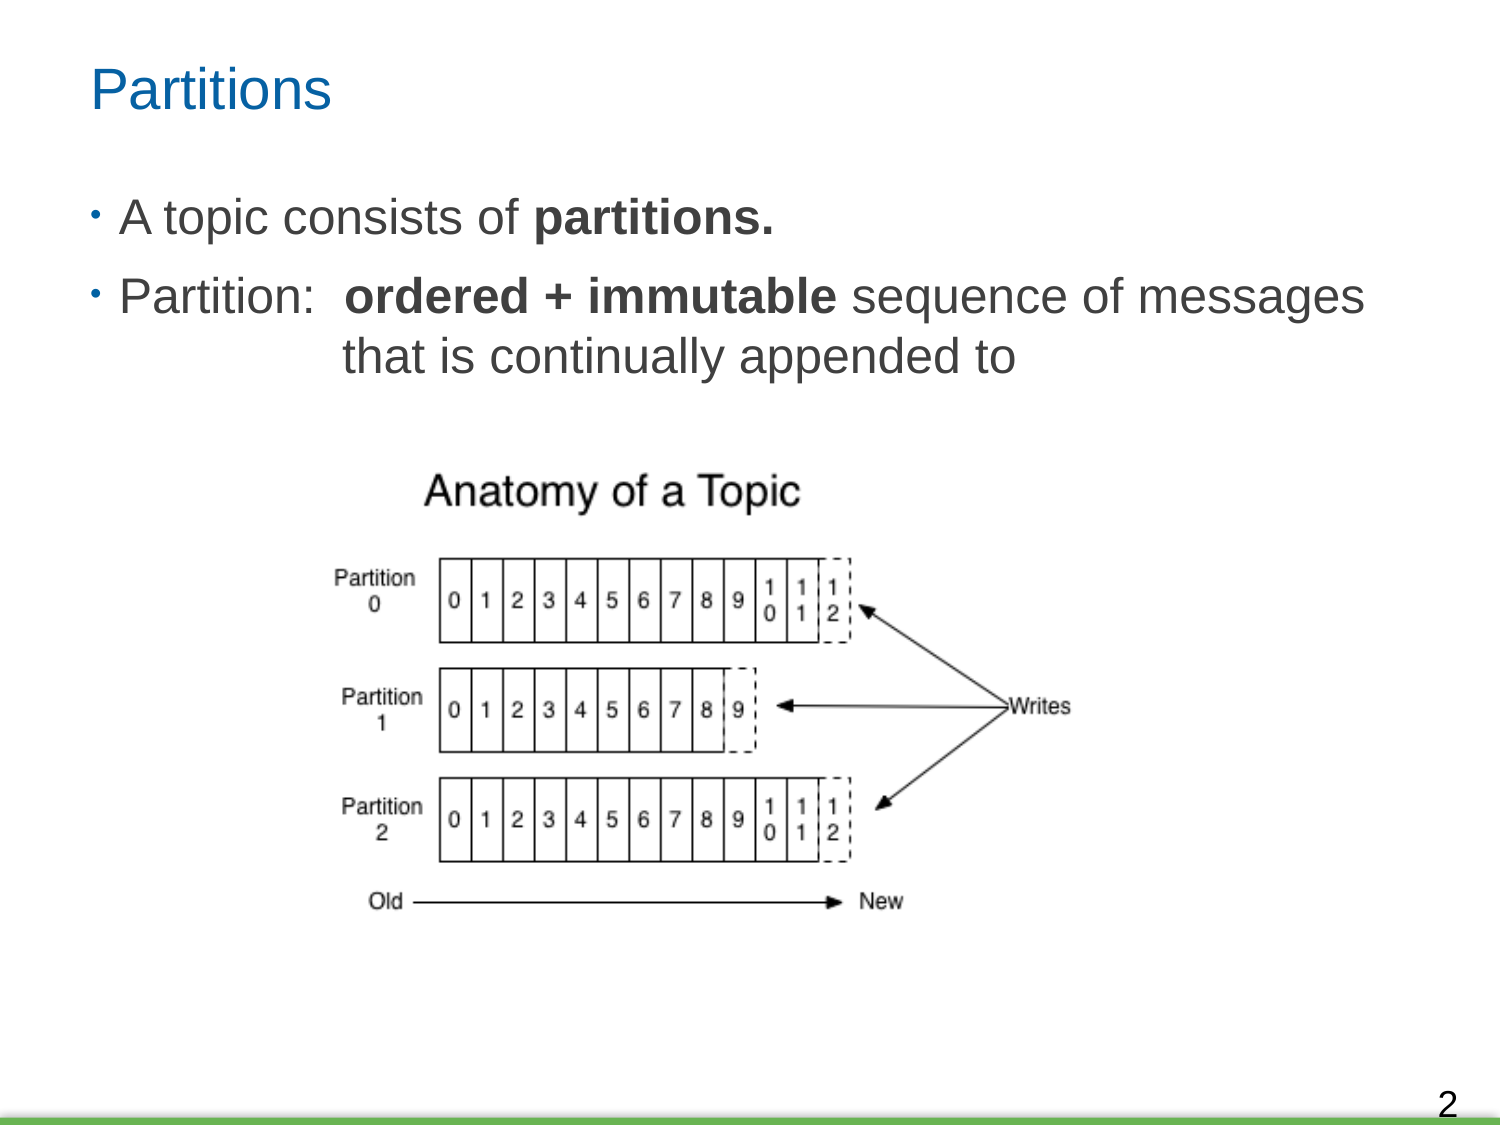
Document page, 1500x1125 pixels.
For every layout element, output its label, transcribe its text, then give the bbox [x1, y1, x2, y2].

picture [317, 445, 1090, 942]
slide_number 21 [1422, 1072, 1482, 1098]
title Partitions [75, 40, 1425, 132]
list A topic consists of partitions. Partition: ordered + immutable sequence of messages that is continually appended to [75, 176, 1425, 1040]
